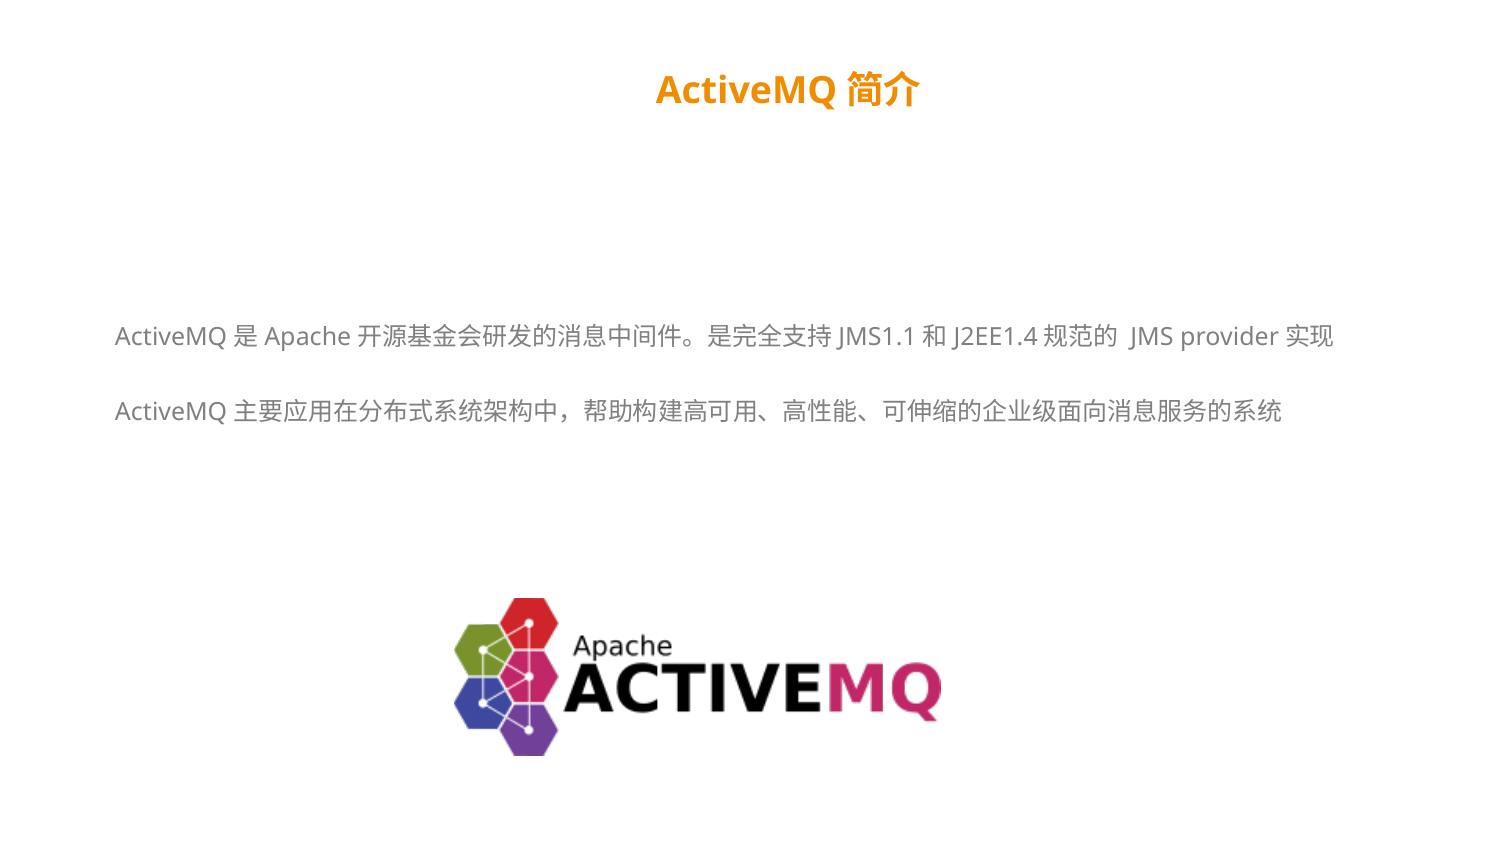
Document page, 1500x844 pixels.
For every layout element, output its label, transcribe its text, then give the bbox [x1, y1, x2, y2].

text_box ActiveMQ是Apache开源基金会研发的消息中间件。是完全支持JMS1.1和J2EE1.4规范的 JMS provider实现 ActiveMQ主要应用在分布式系统架构中，帮助构建高可用、高性能、可伸缩的企业级面向消息服务的系统 [100, 268, 1365, 433]
picture [454, 598, 941, 756]
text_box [567, 58, 1011, 133]
